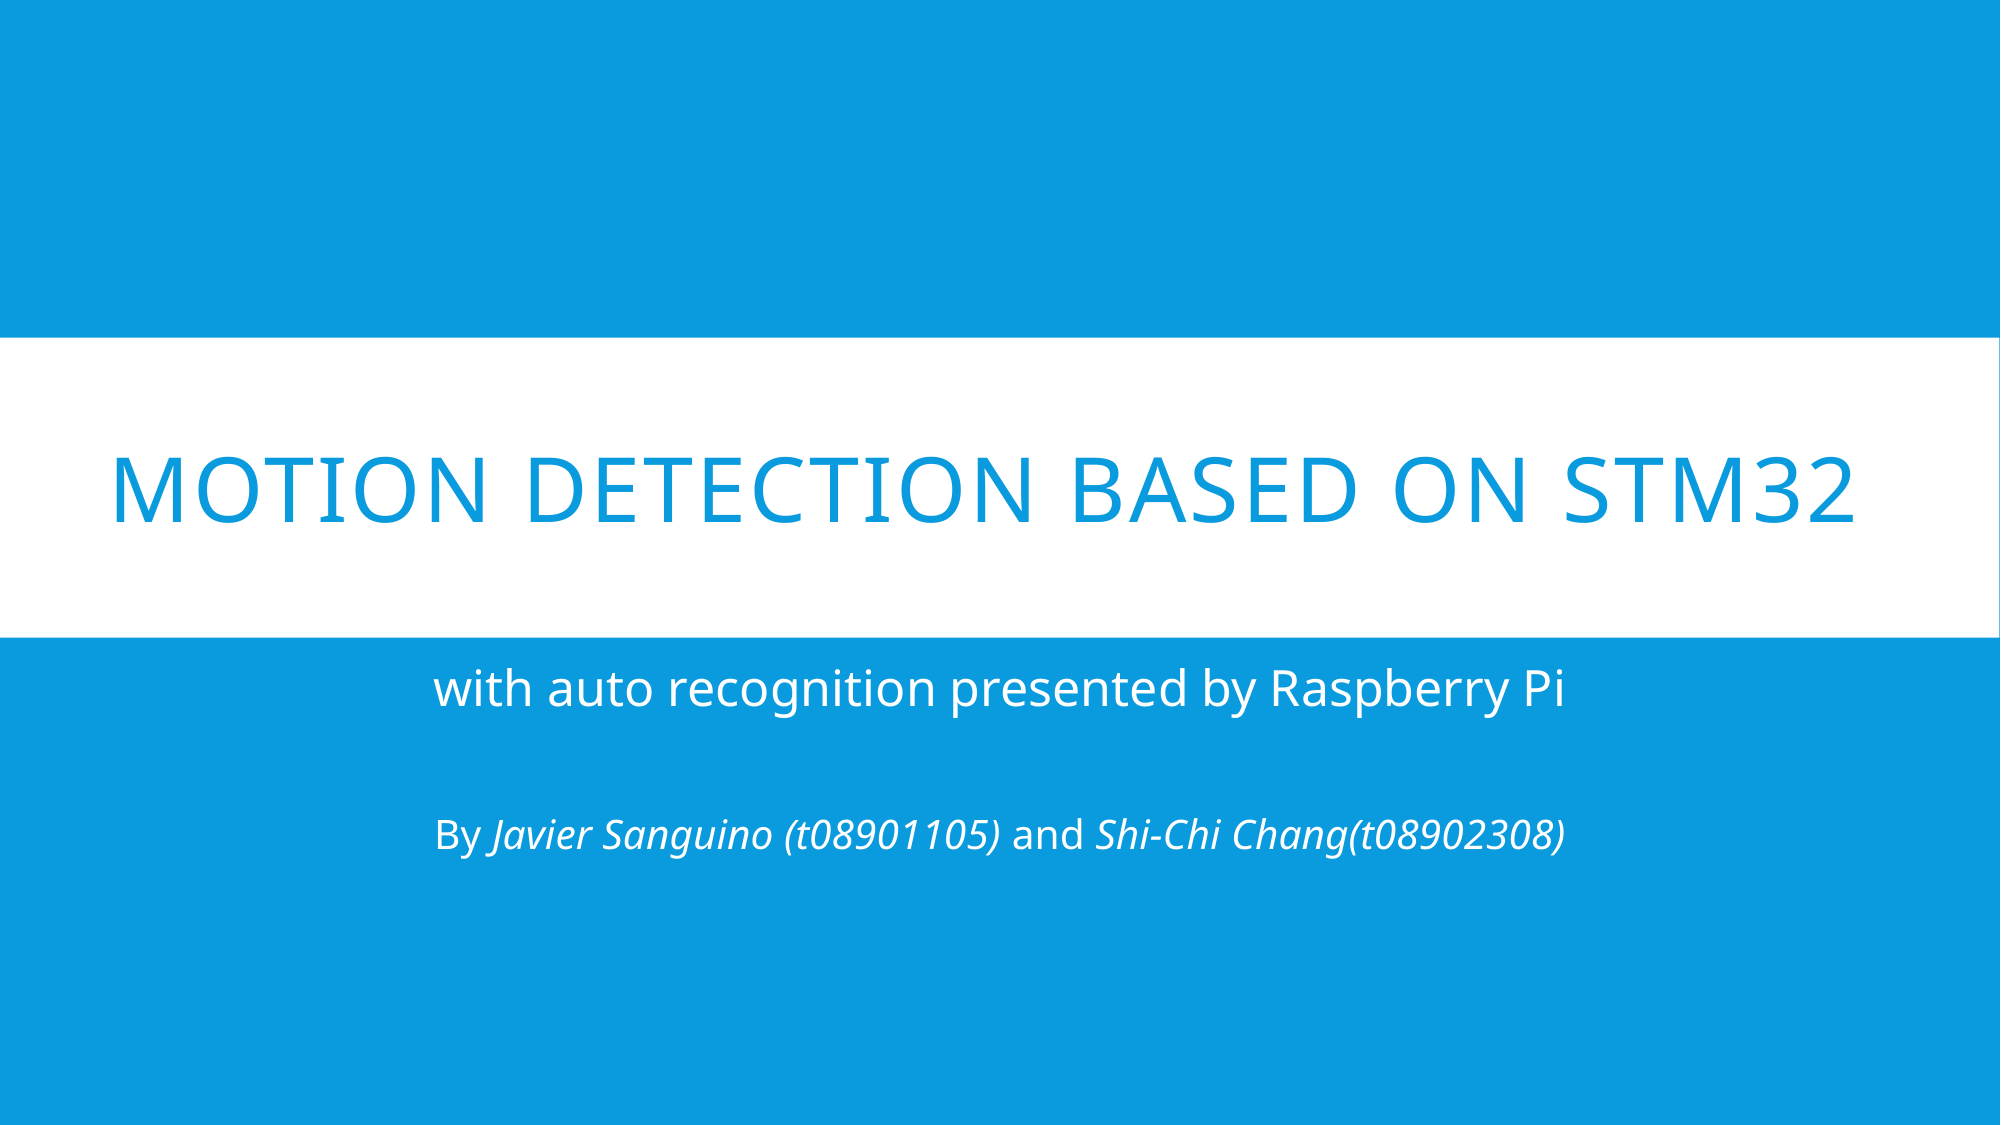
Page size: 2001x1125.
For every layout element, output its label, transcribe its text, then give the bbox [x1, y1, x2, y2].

title Motion detection based on STM32 [59, 407, 1941, 693]
subtitle with auto recognition presented by Raspberry Pi By Javier Sanguino (t08901105) and Shi-Chi Chang(t08902308) [249, 655, 1750, 871]
